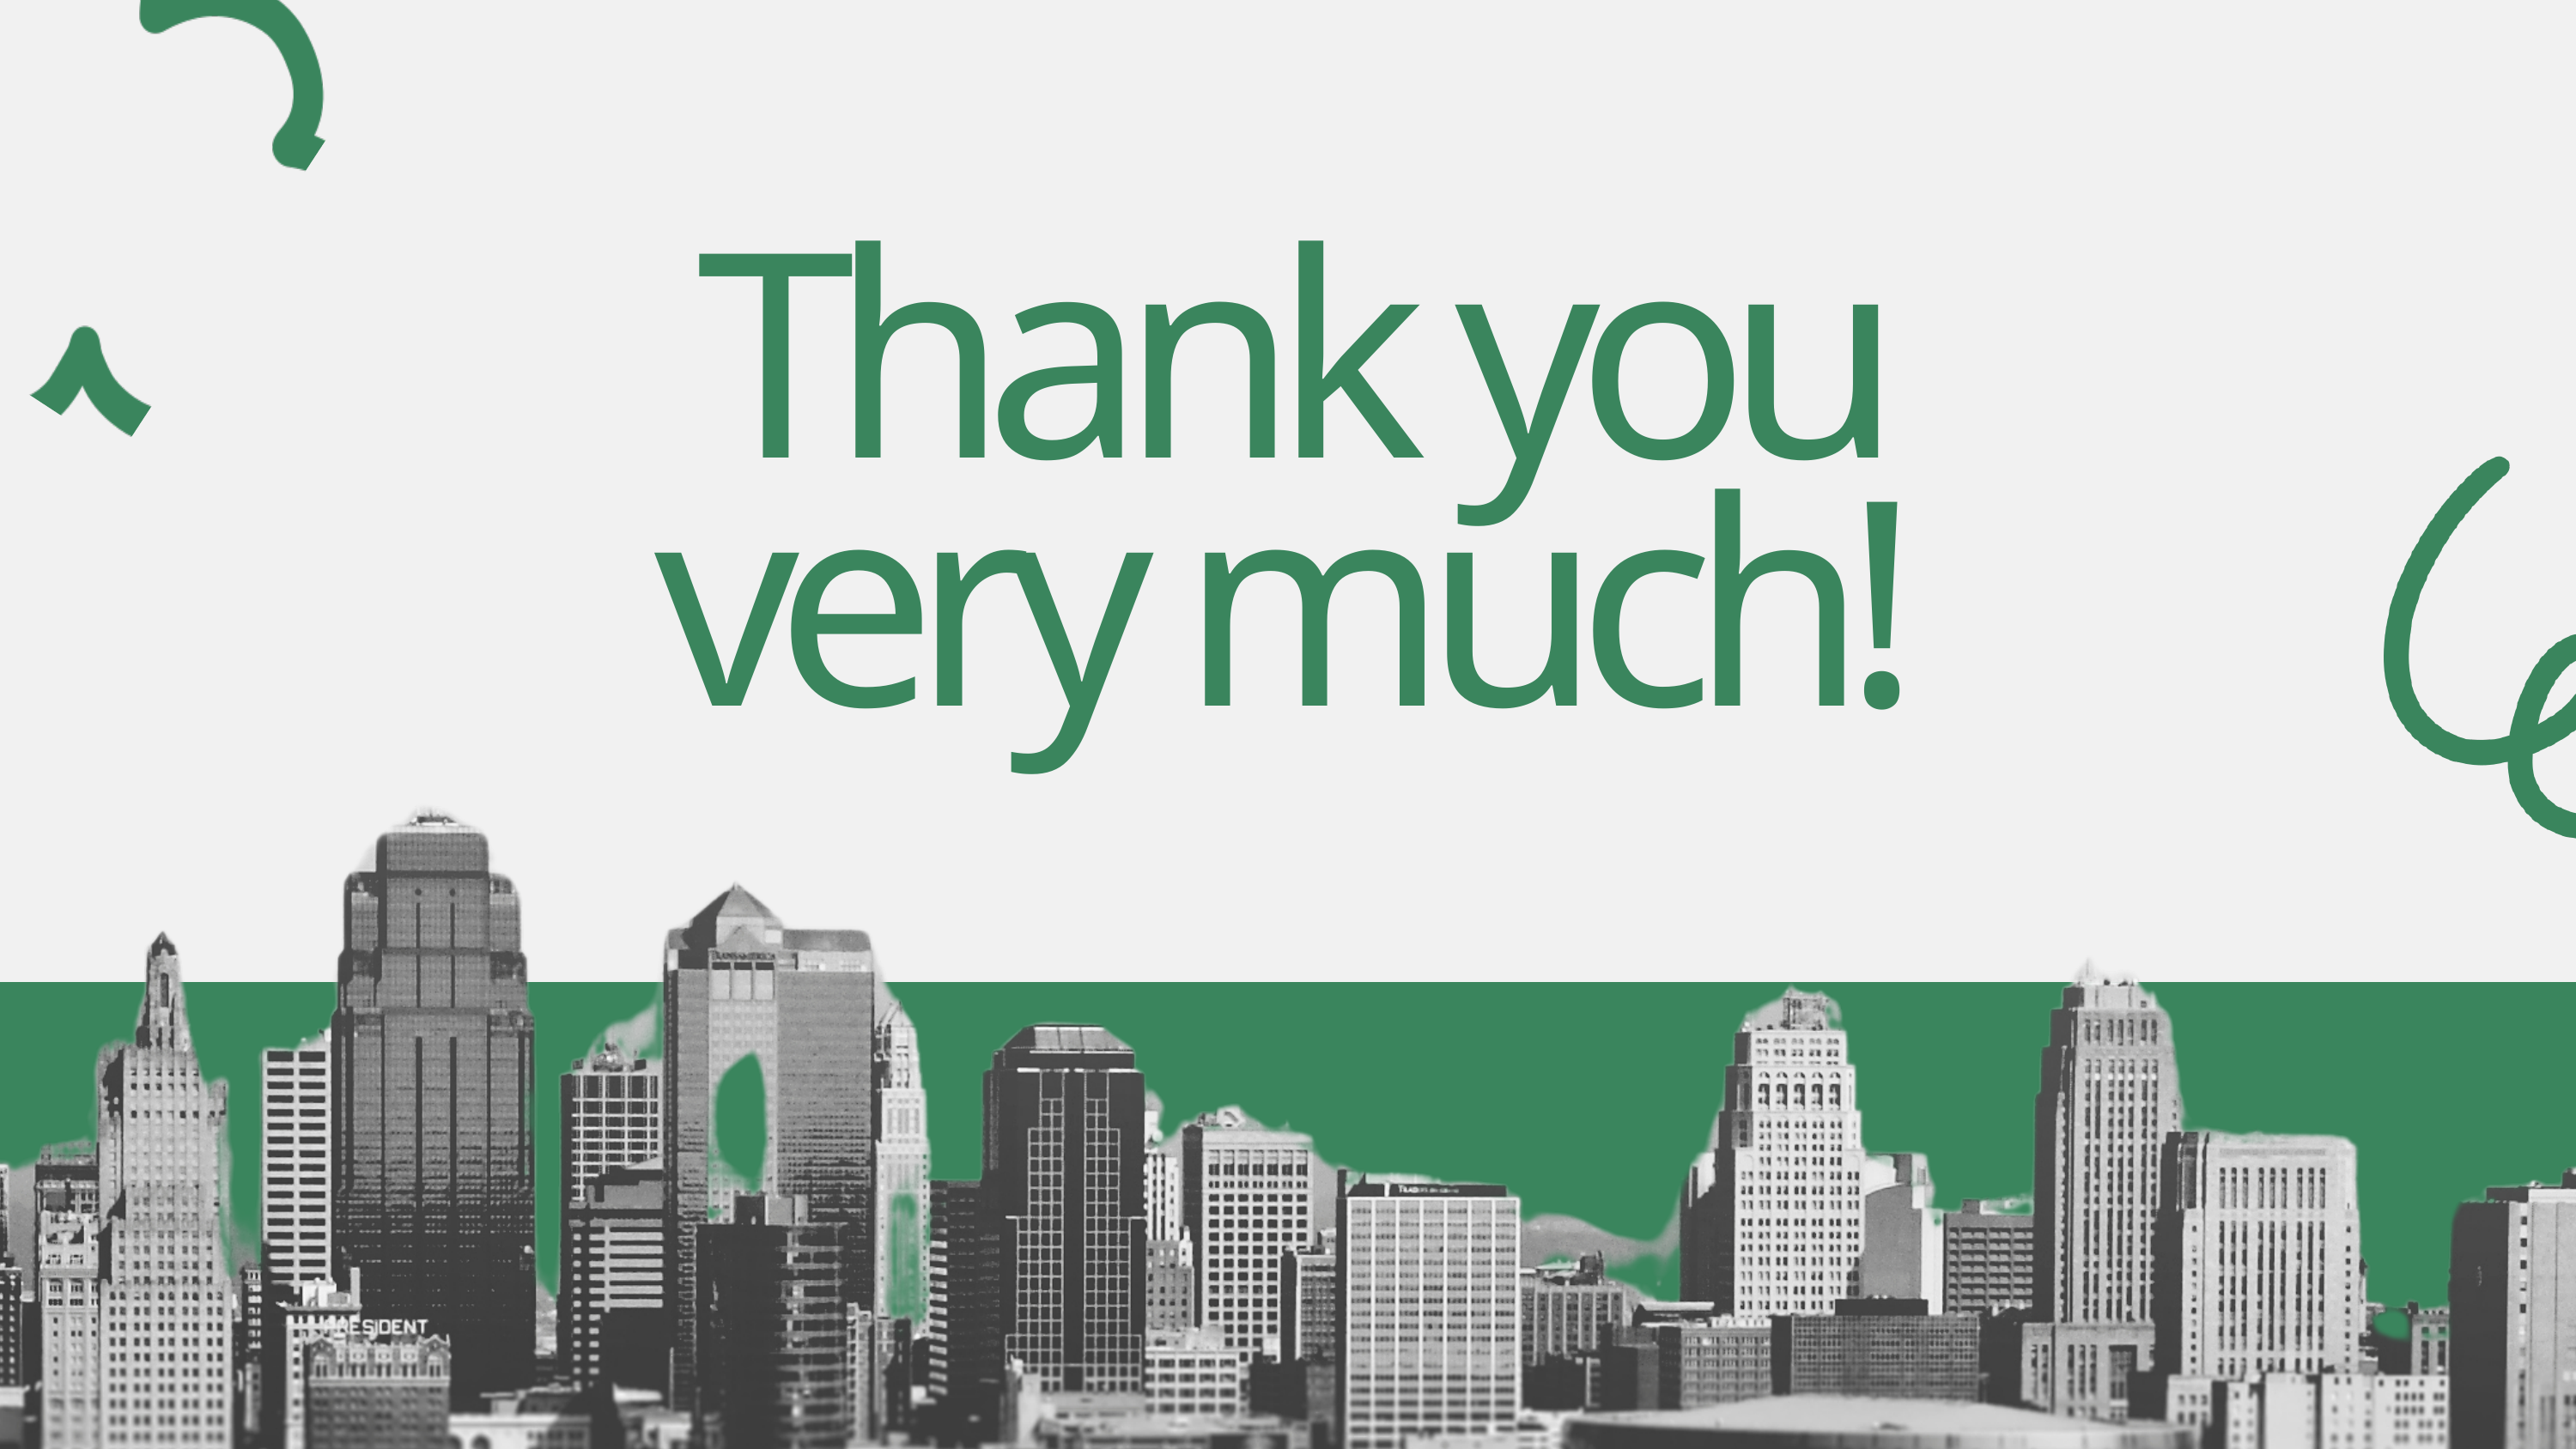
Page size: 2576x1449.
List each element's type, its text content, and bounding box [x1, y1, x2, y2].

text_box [0, 981, 2576, 1449]
text_box [0, 0, 381, 454]
text_box Thank you very much! [507, 266, 2069, 763]
text_box [0, 756, 2576, 979]
text_box [2382, 453, 2576, 845]
